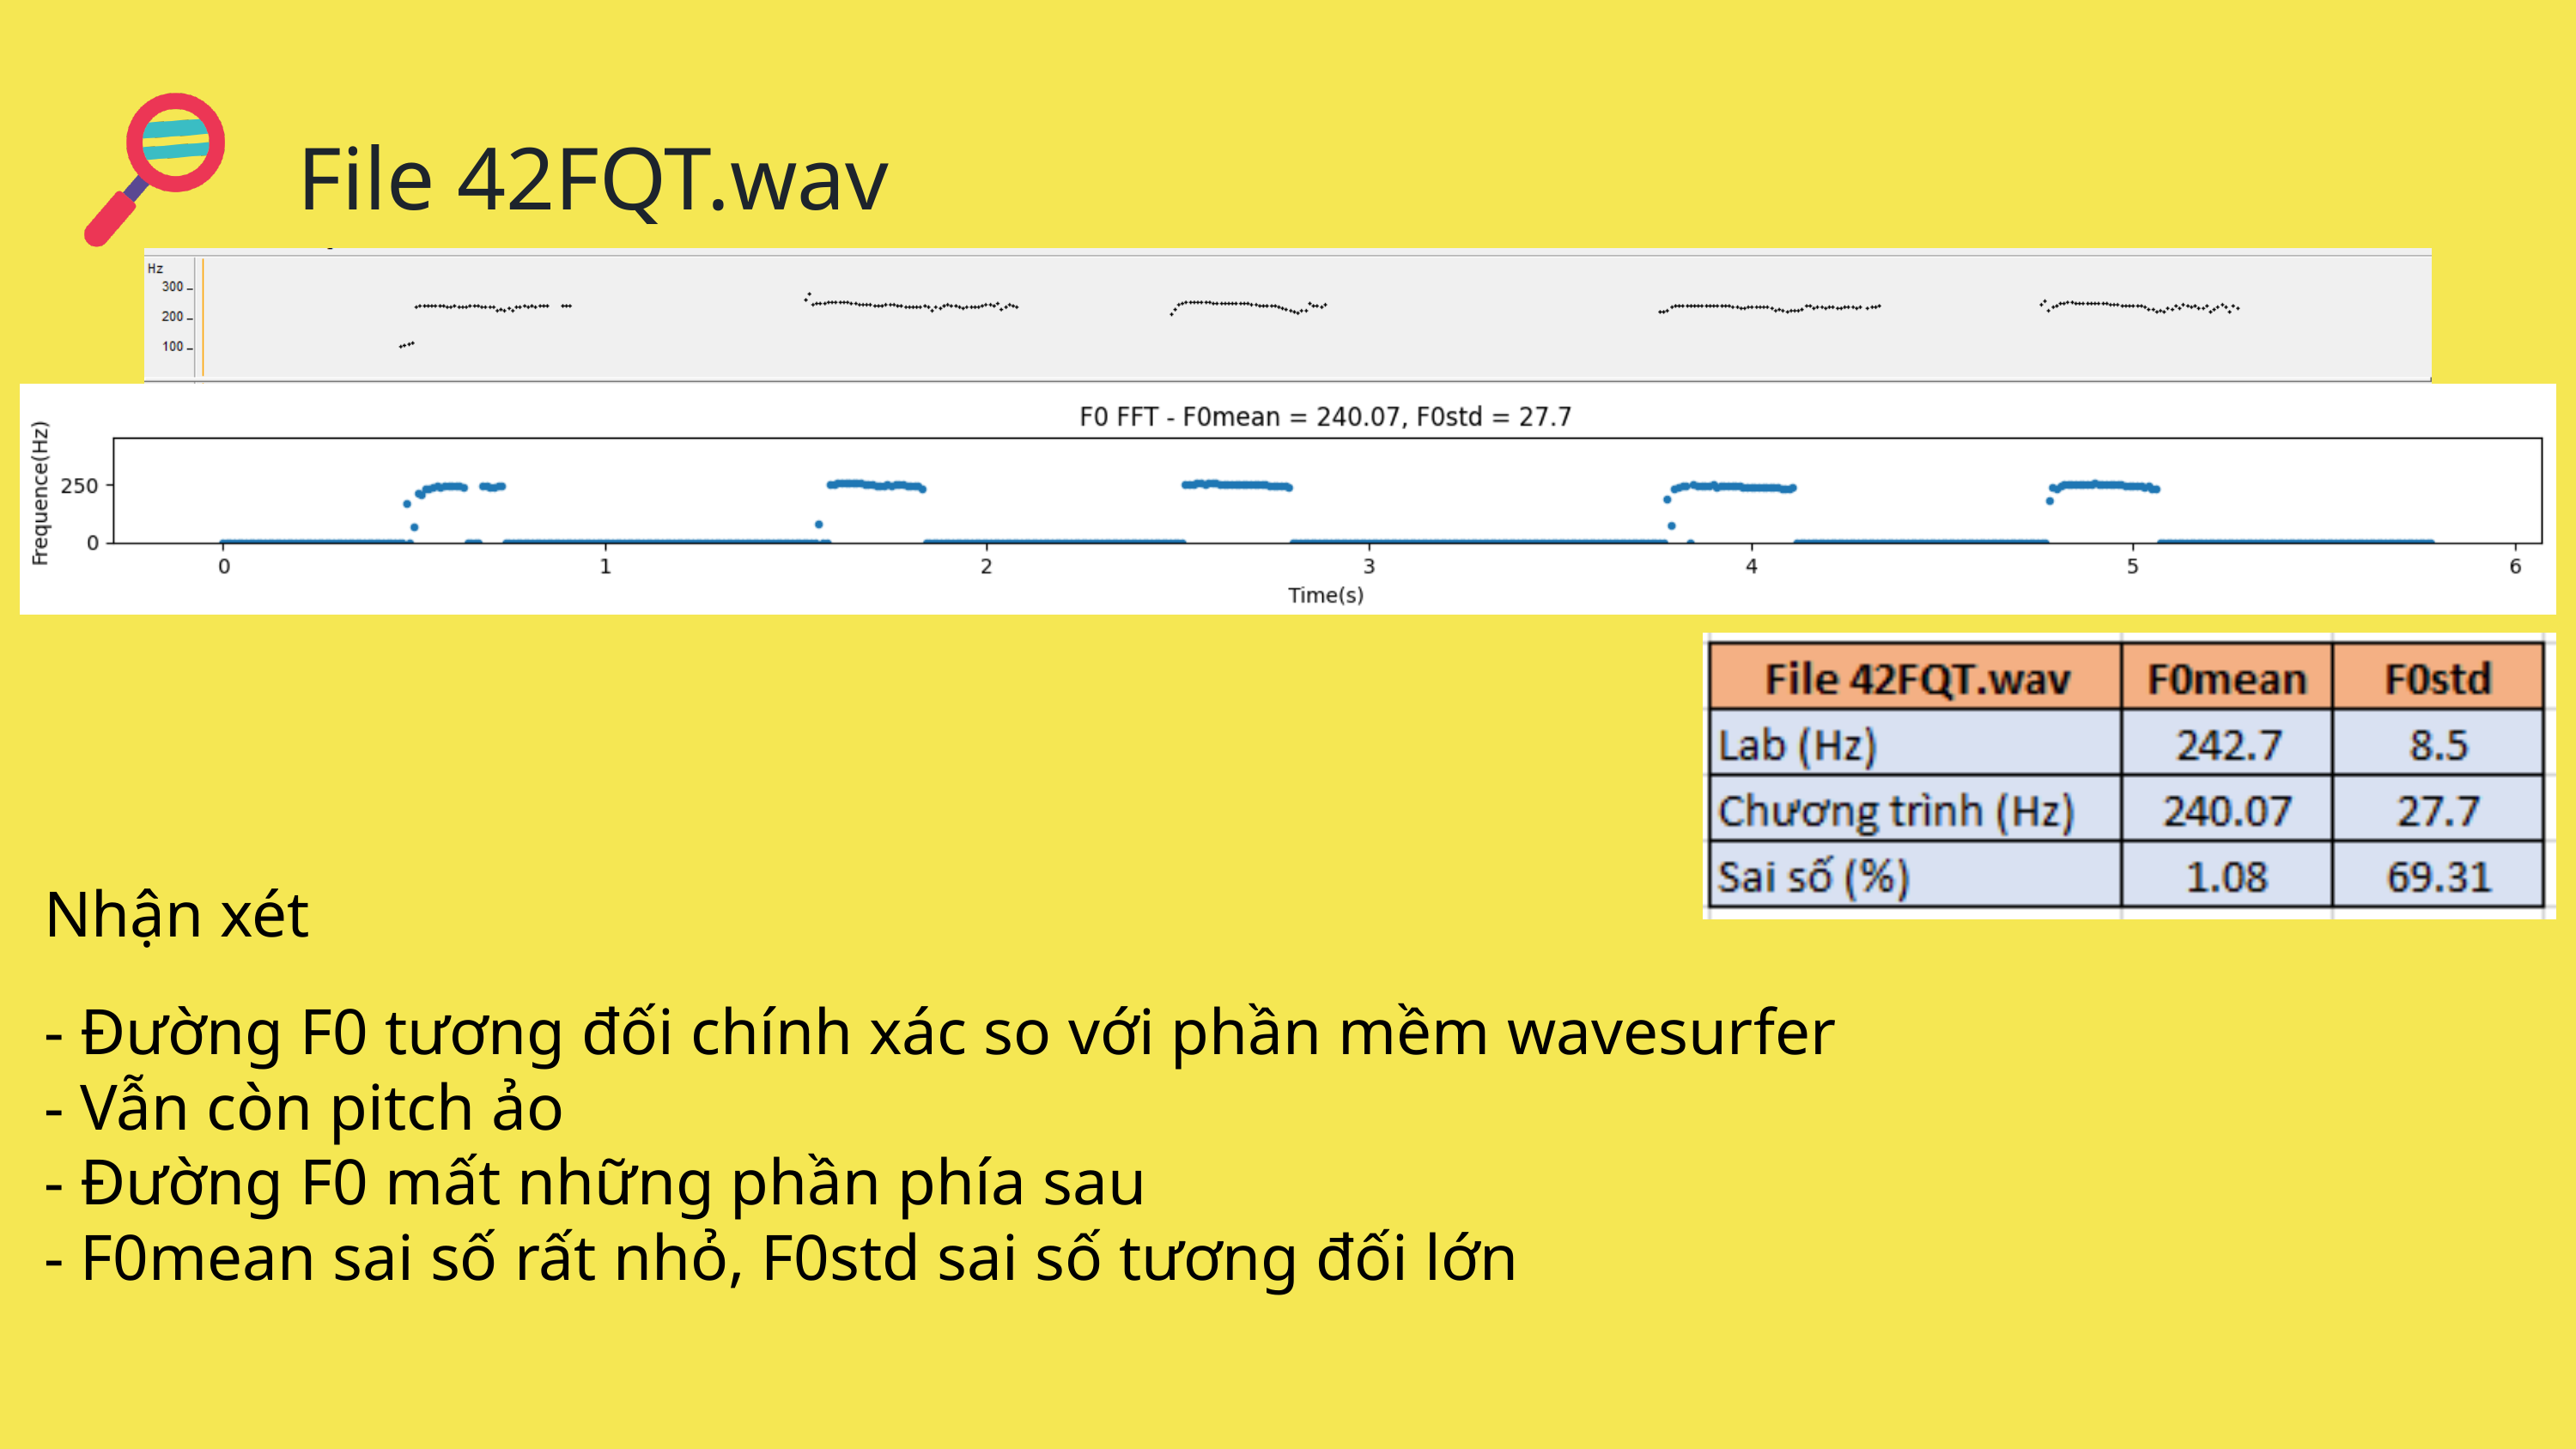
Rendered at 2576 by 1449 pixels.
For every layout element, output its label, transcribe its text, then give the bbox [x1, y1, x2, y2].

text_box - F0mean sai số rất nhỏ, F0std sai số tương đối lớn [43, 1204, 2485, 1293]
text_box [82, 87, 2114, 248]
picture [20, 247, 2556, 615]
text_box Nhận xét [43, 862, 2485, 950]
text_box - Đường F0 mất những phần phía sau [43, 1130, 2485, 1204]
text_box - Vẫn còn pitch ảo [43, 1054, 2485, 1130]
picture [1703, 632, 2556, 919]
text_box - Đường F0 tương đối chính xác so với phần mềm wavesurfer [43, 979, 2485, 1054]
